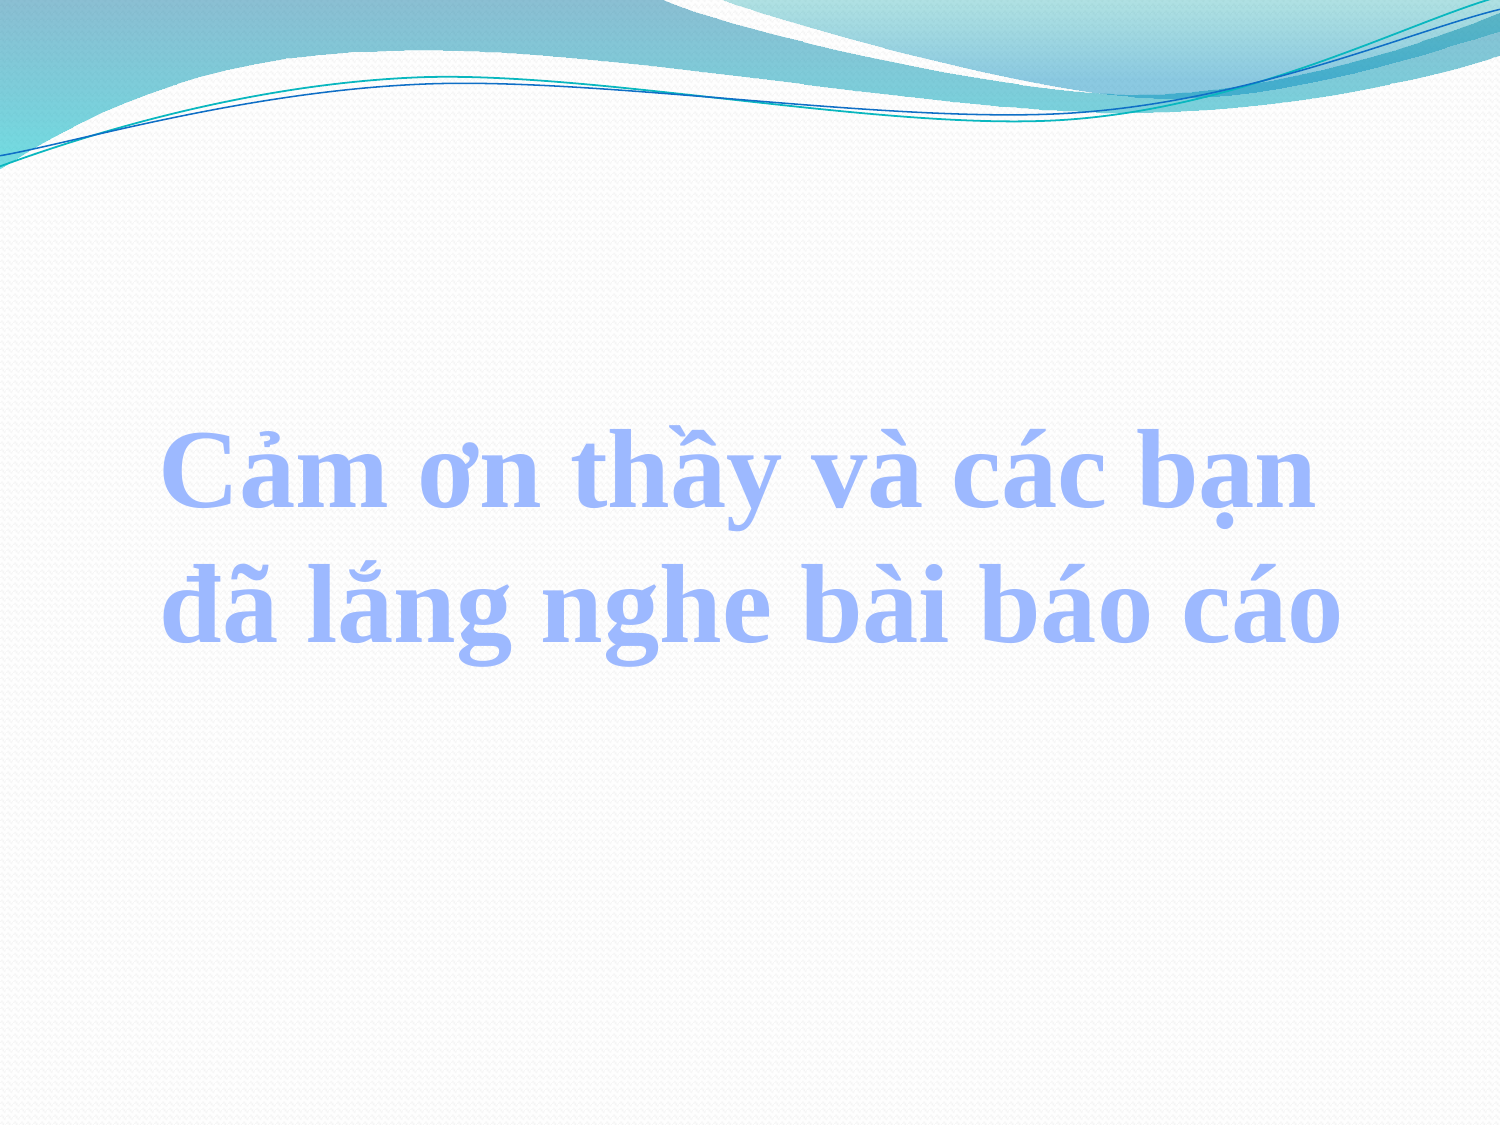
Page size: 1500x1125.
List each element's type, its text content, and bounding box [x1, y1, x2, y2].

text_box Cảm ơn thầy và các bạn đã lắng nghe bài báo cáo [142, 387, 1362, 673]
